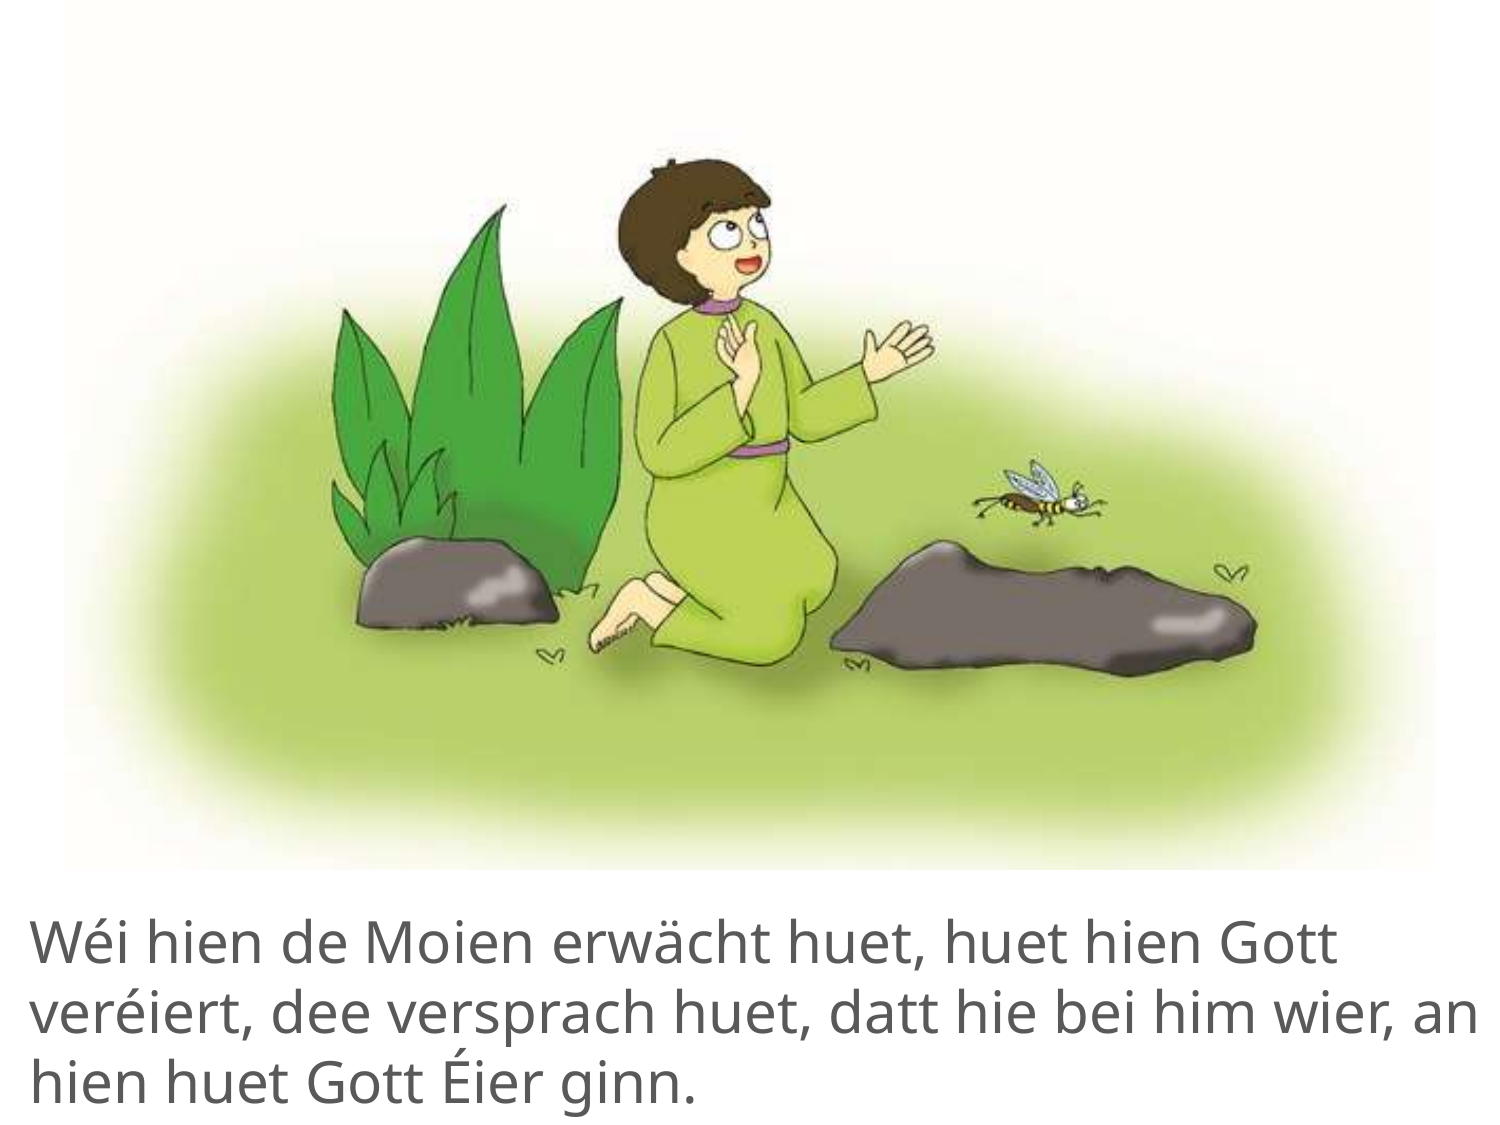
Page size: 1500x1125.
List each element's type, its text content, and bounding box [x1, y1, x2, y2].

picture [64, 0, 1436, 870]
text_box Wéi hien de Moien erwächt huet, huet hien Gott veréiert, dee versprach huet, datt hie bei him wier, an hien huet Gott Éier ginn. [14, 897, 1500, 1123]
